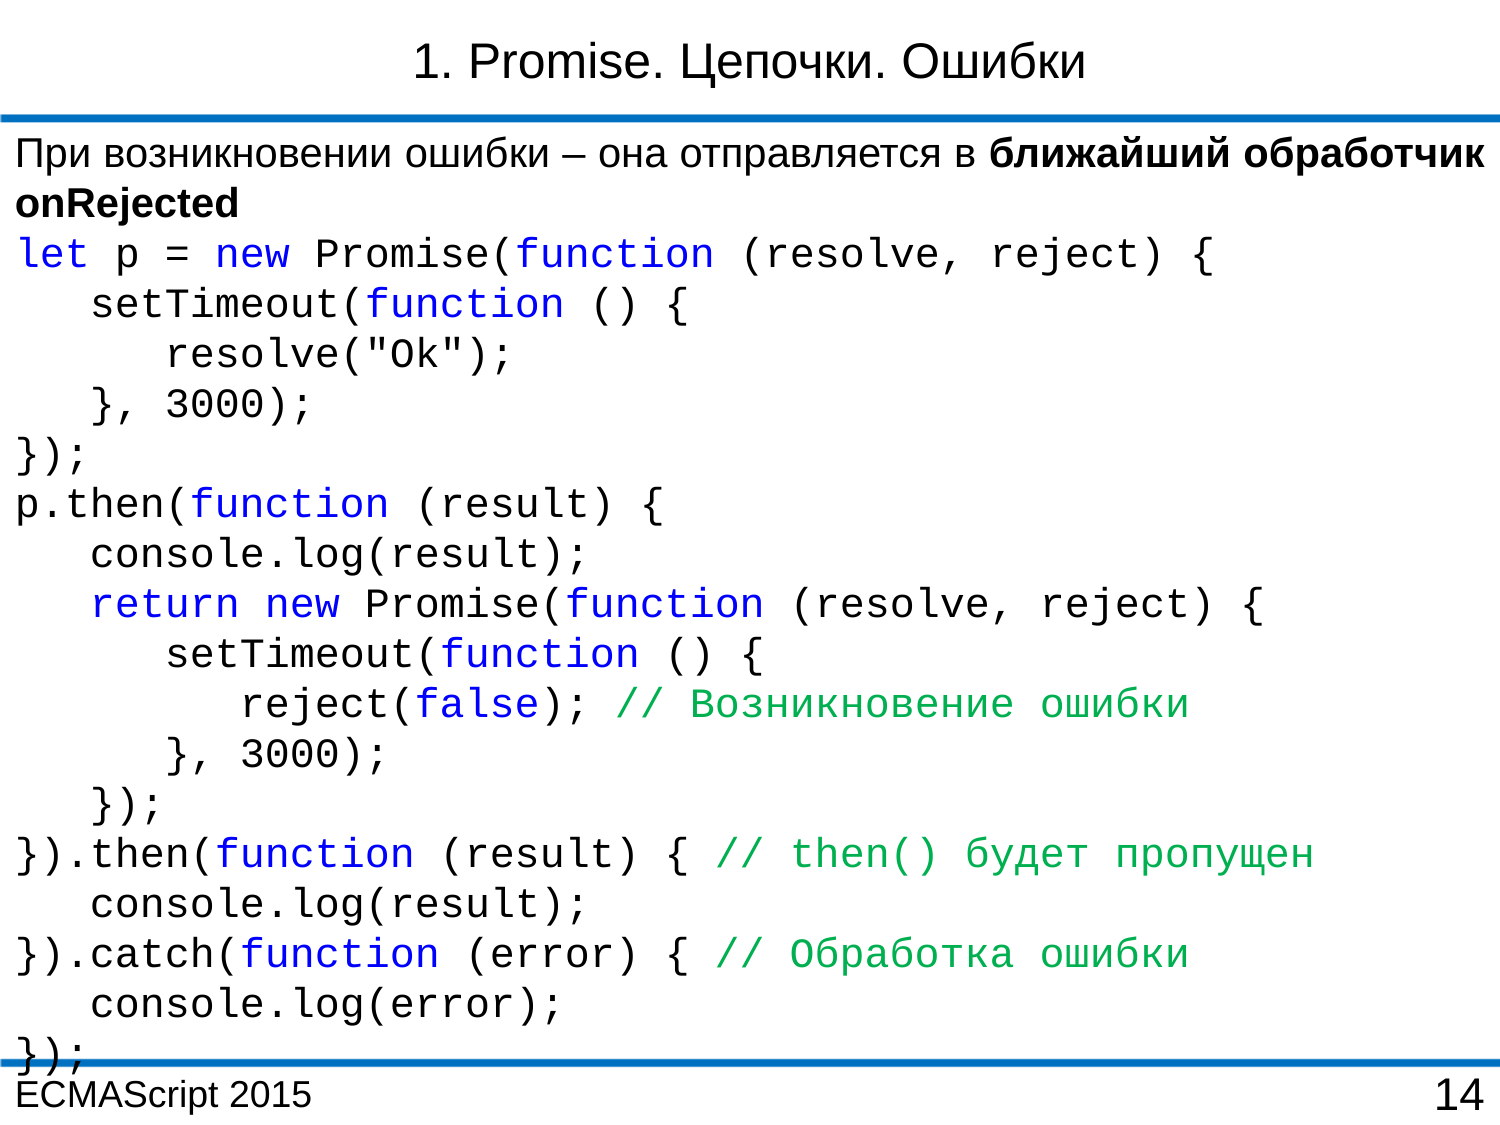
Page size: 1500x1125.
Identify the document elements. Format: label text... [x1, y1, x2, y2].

text_box При возникновении ошибки – она отправляется в ближайший обработчик onRejected let p = new Promise(function (resolve, reject) { setTimeout(function () { resolve("Ok"); }, 3000); }); p.then(function (result) { console.log(result); return new Promise(function (resolve, reject) { setTimeout(function () { reject(false); // Возникновение ошибки }, 3000); }); }).then(function (result) { // then() будет пропущен console.log(result); }).catch(function (error) { // Обработка ошибки console.log(error); }); [0, 118, 1500, 1062]
text_box ECMAScript 2015 [0, 1062, 1382, 1123]
slide_number 14 [1382, 1062, 1500, 1123]
text_box 1. Promise. Цепочки. Ошибки [0, 0, 1500, 118]
